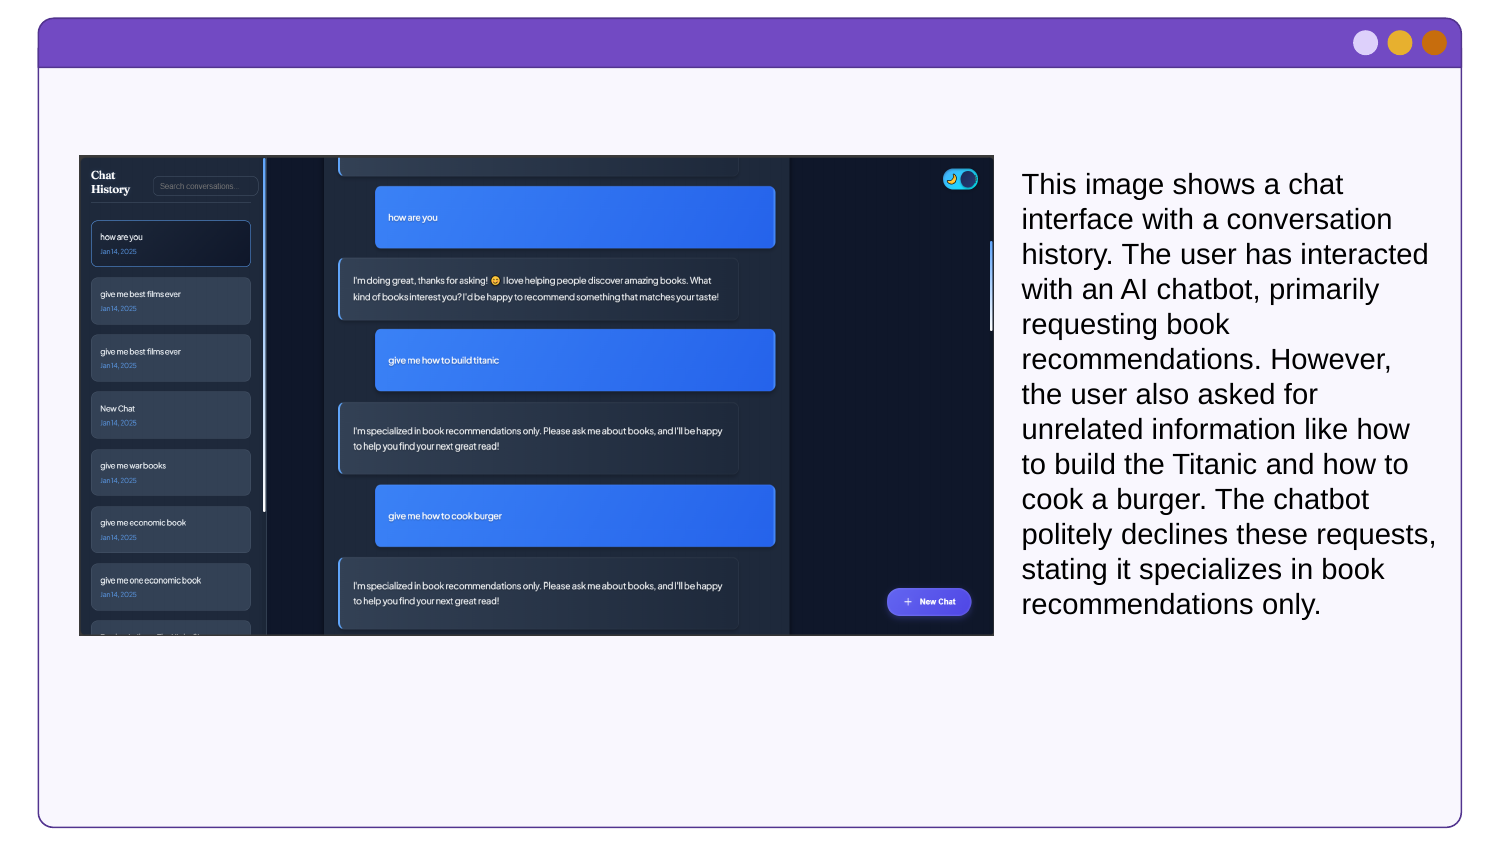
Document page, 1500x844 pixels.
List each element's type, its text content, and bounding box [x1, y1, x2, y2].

text_box This image shows a chat interface with a conversation history. The user has interacted with an AI chatbot, primarily requesting book recommendations. However, the user also asked for unrelated information like how to build the Titanic and how to cook a burger. The chatbot politely declines these requests, stating it specializes in book recommendations only. [1006, 158, 1453, 628]
picture [78, 155, 994, 636]
